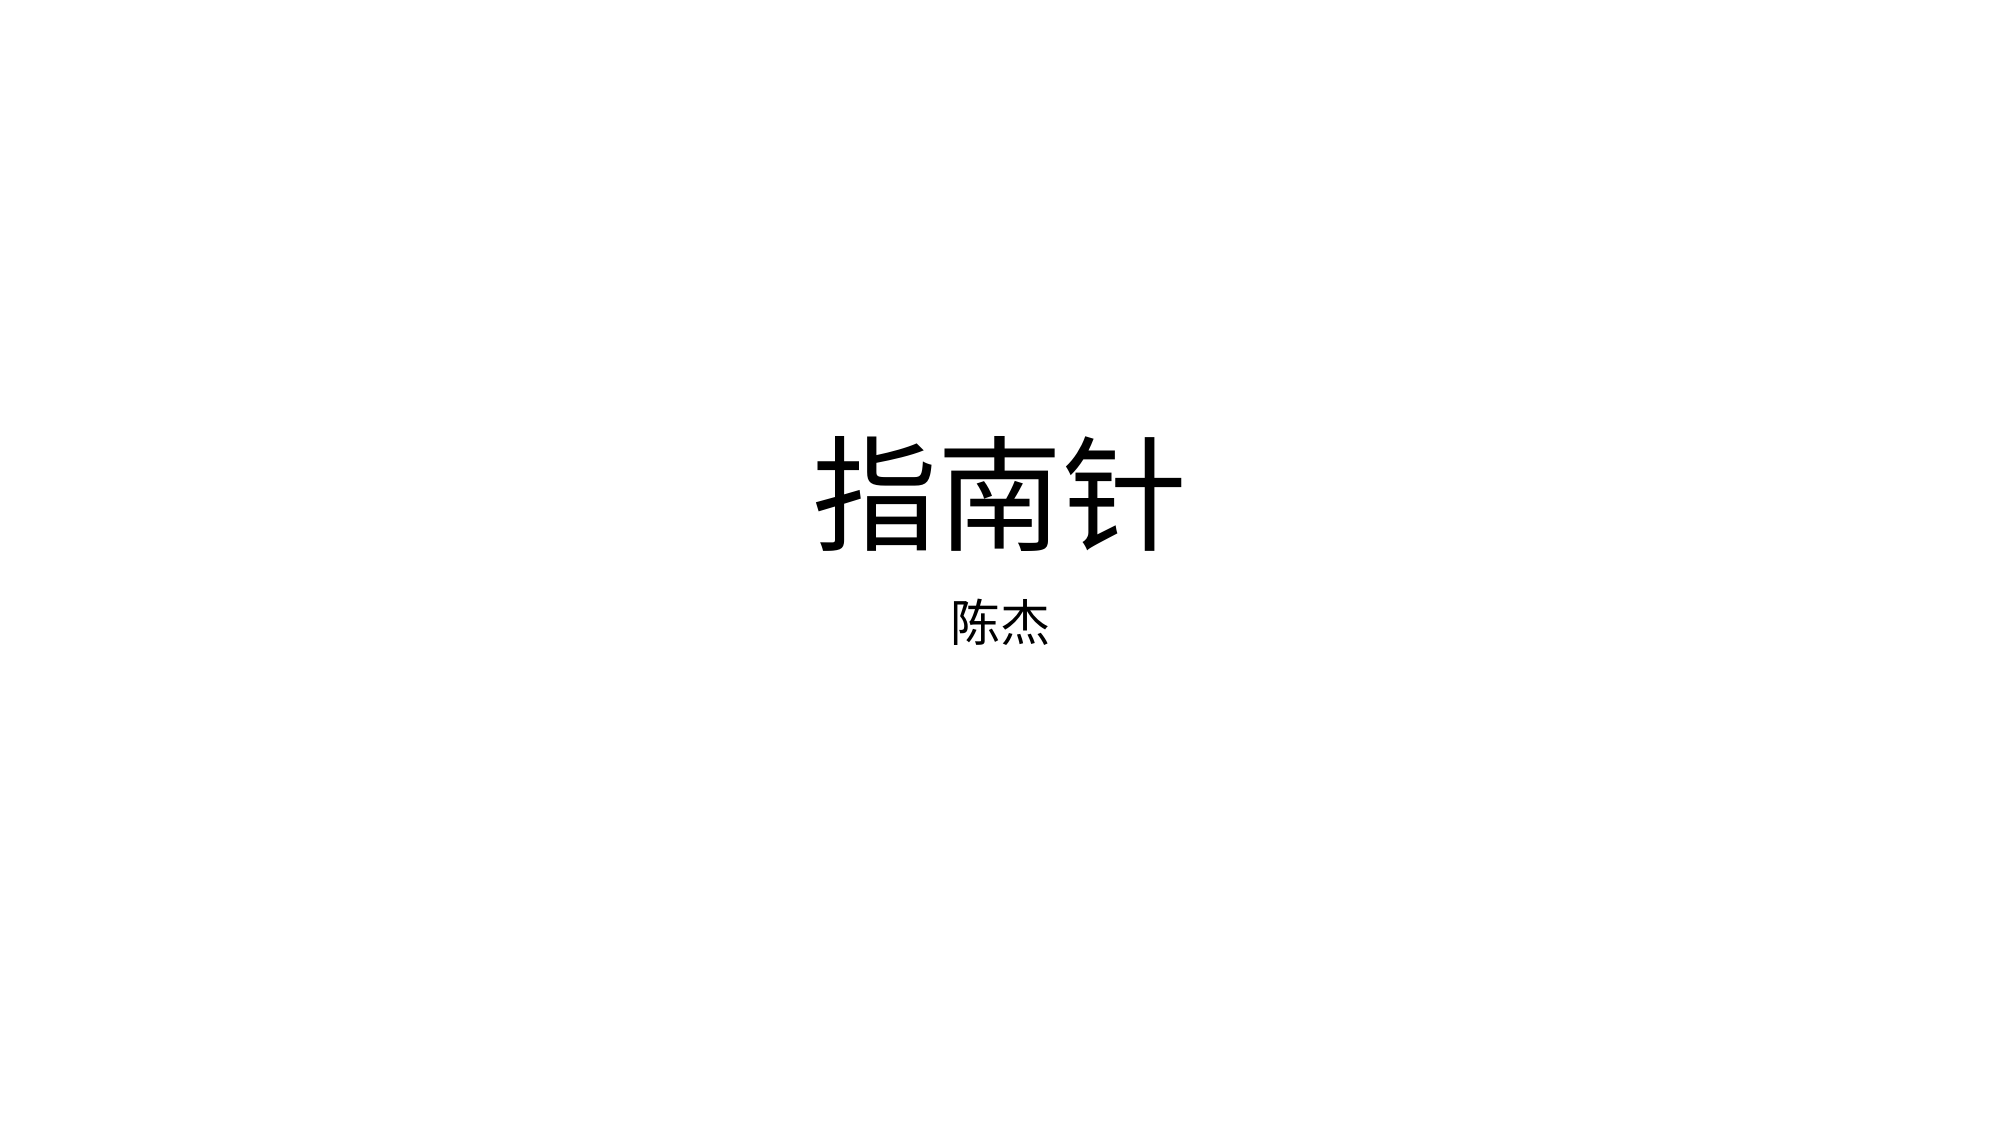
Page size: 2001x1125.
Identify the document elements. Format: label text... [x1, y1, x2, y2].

title 指南针 [249, 184, 1750, 576]
subtitle 陈杰 [249, 590, 1750, 863]
